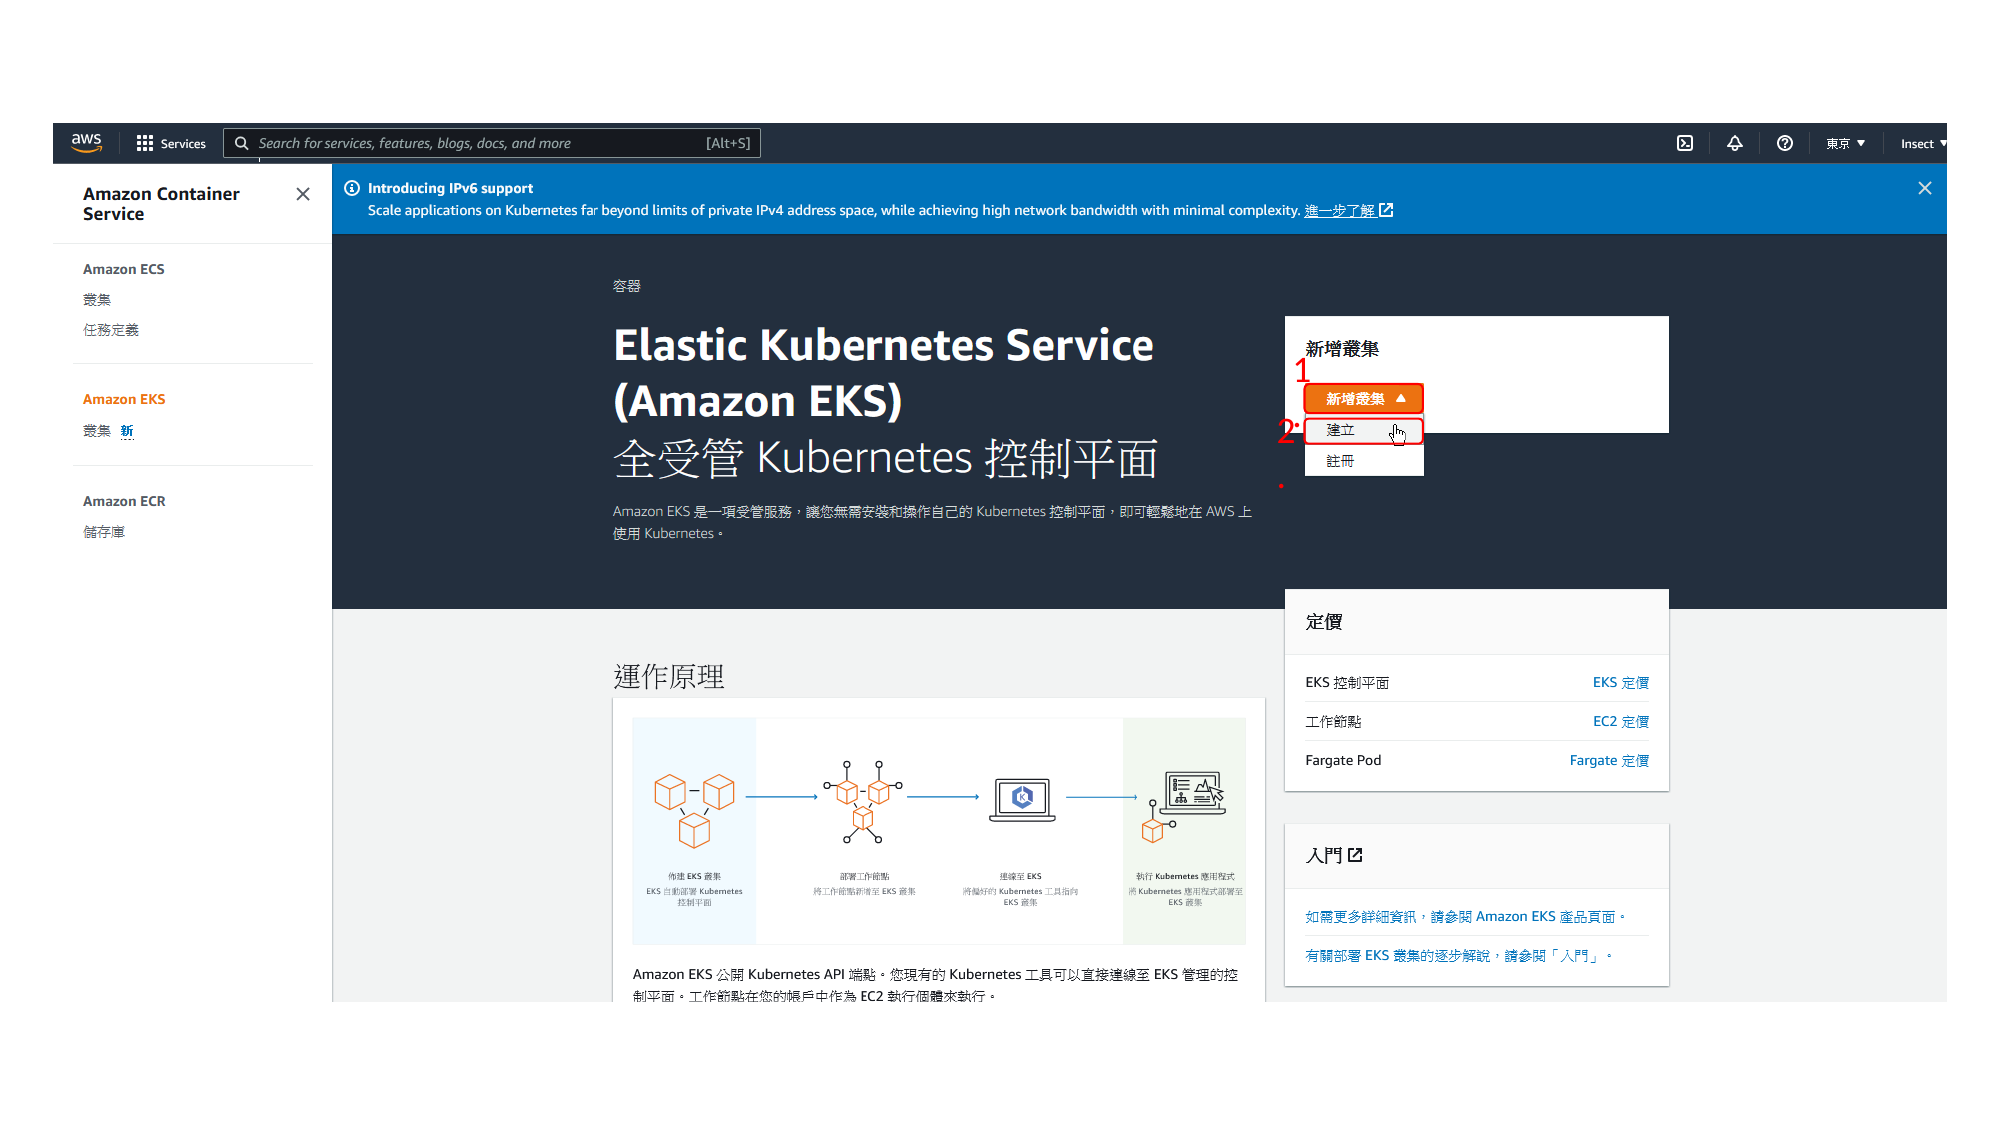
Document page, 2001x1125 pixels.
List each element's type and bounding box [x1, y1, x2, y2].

picture [53, 123, 1947, 1002]
